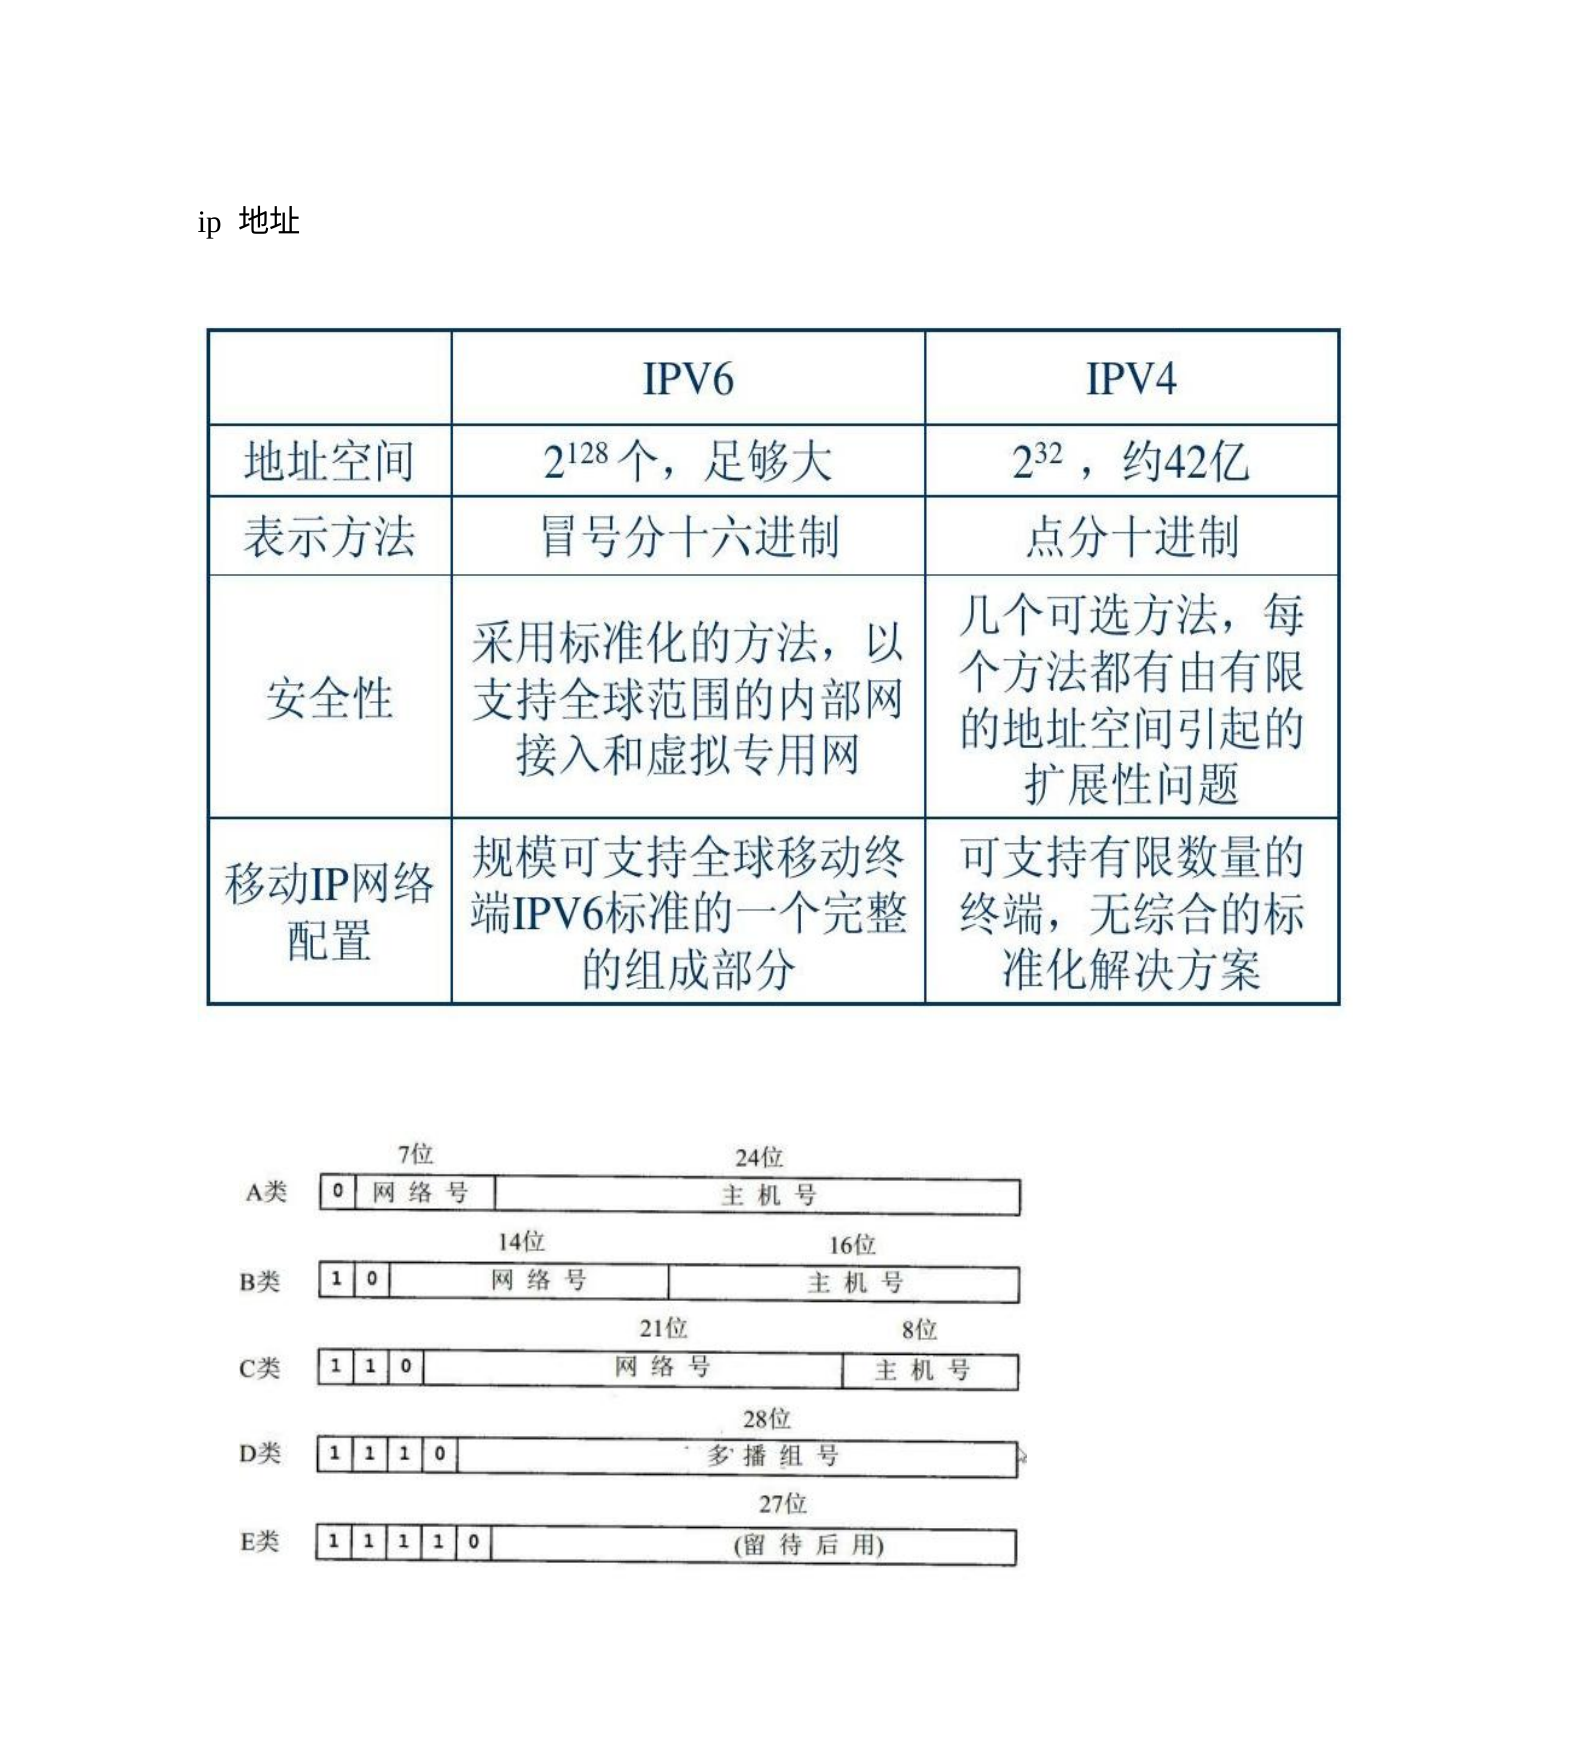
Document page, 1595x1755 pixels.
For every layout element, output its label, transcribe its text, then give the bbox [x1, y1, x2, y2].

picture [239, 1131, 1027, 1580]
text_box ip 地址 [197, 210, 398, 249]
picture [197, 326, 1353, 1022]
